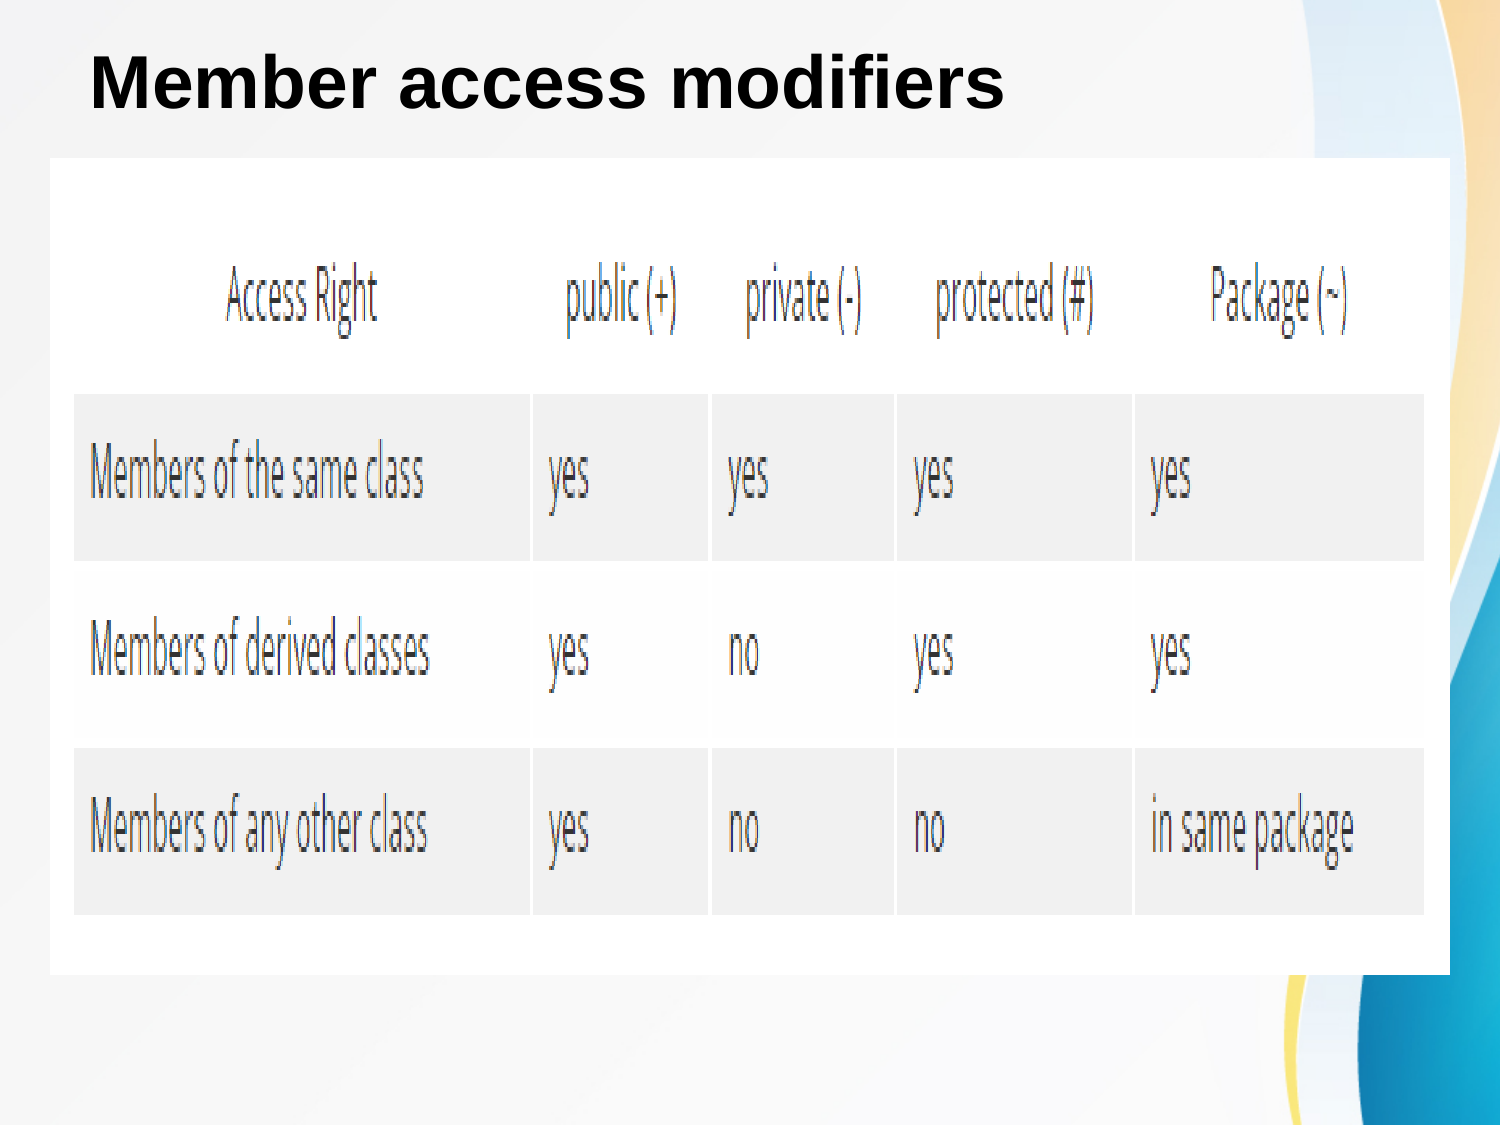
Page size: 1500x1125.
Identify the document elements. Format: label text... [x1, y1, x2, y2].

picture [0, 0, 1500, 1125]
title Member access modifiers [74, 30, 1426, 127]
